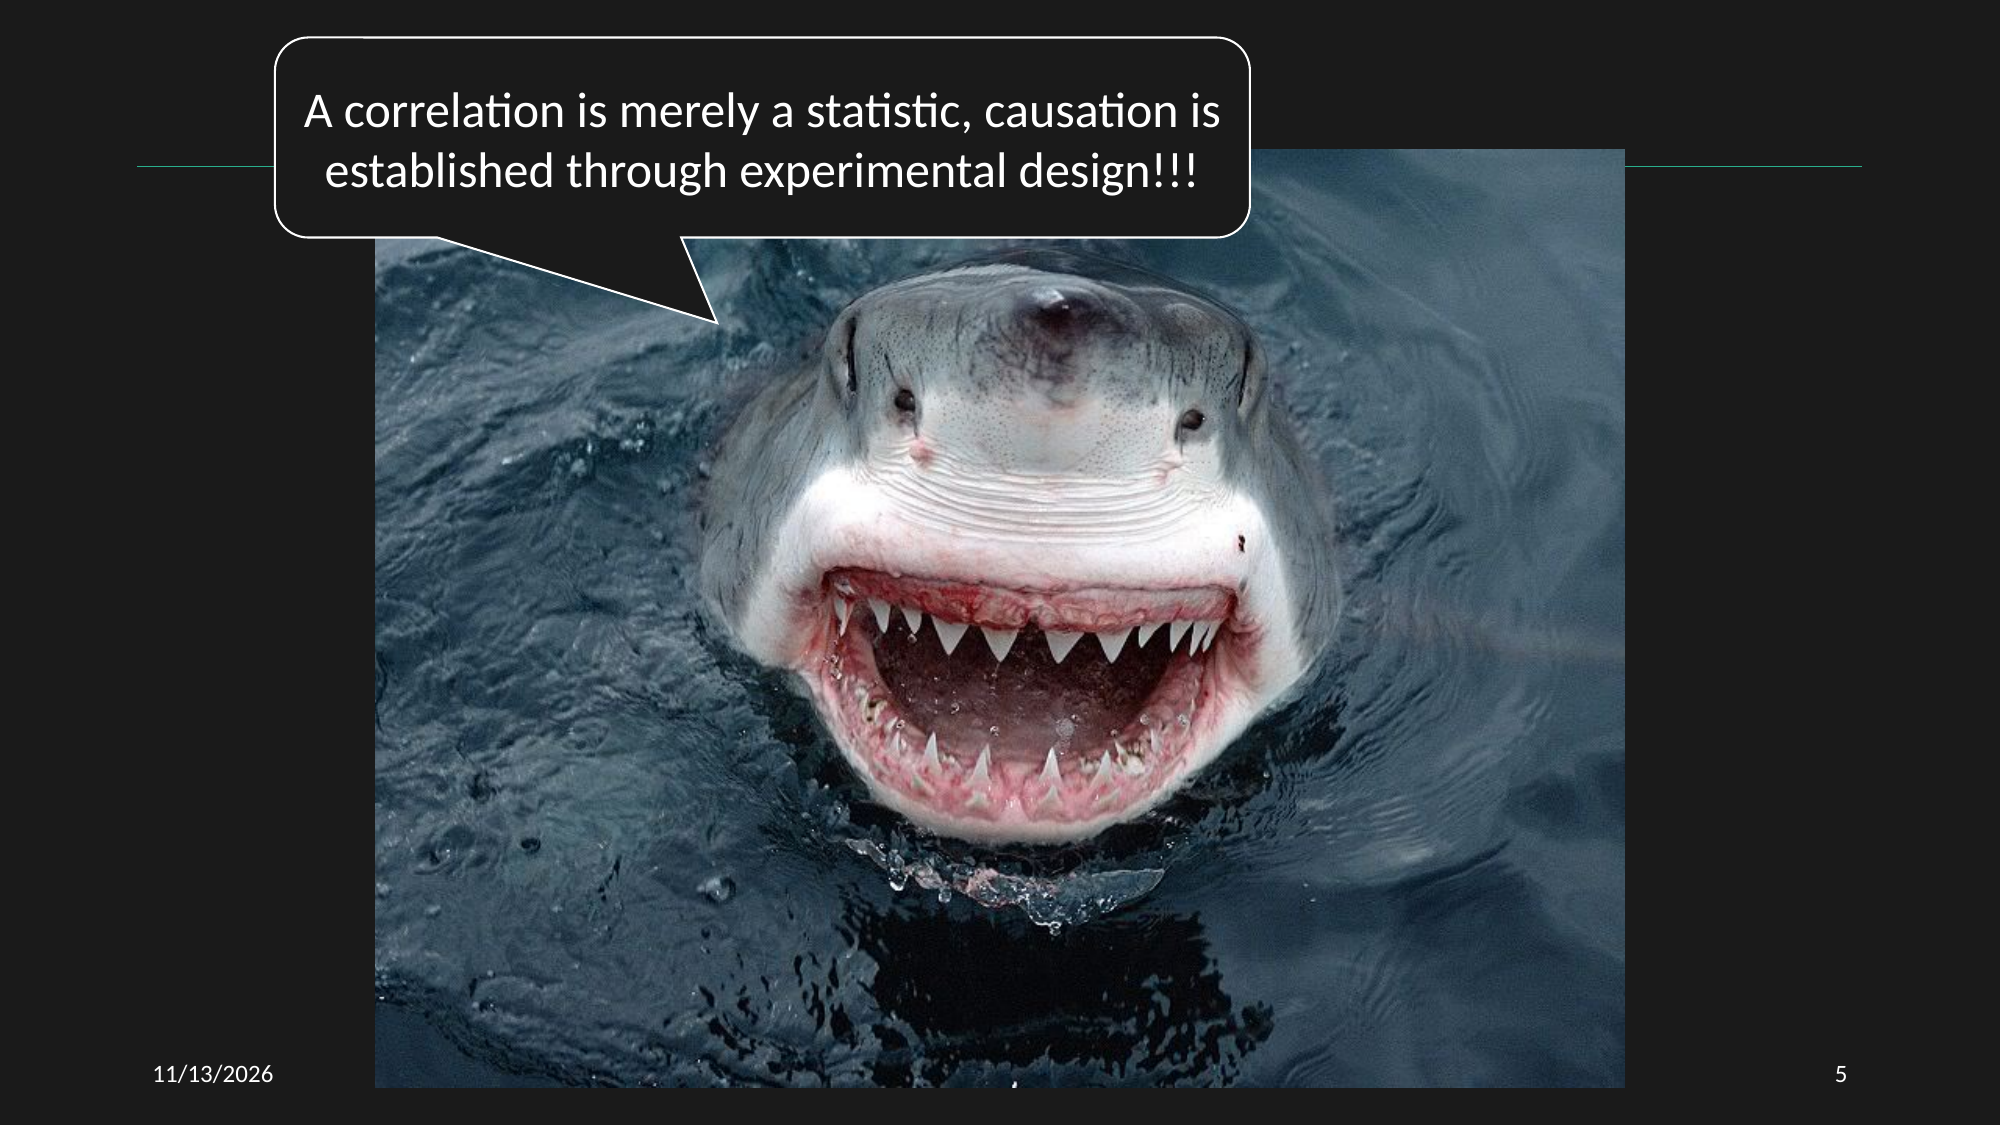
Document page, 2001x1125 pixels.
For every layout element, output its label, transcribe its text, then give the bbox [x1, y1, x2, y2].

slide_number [137, 1042, 588, 1103]
text_box A correlation is merely a statistic, causation is established through experimental design!!! [273, 36, 1251, 239]
picture [374, 149, 1625, 1088]
slide_number 5 [1412, 1042, 1863, 1103]
